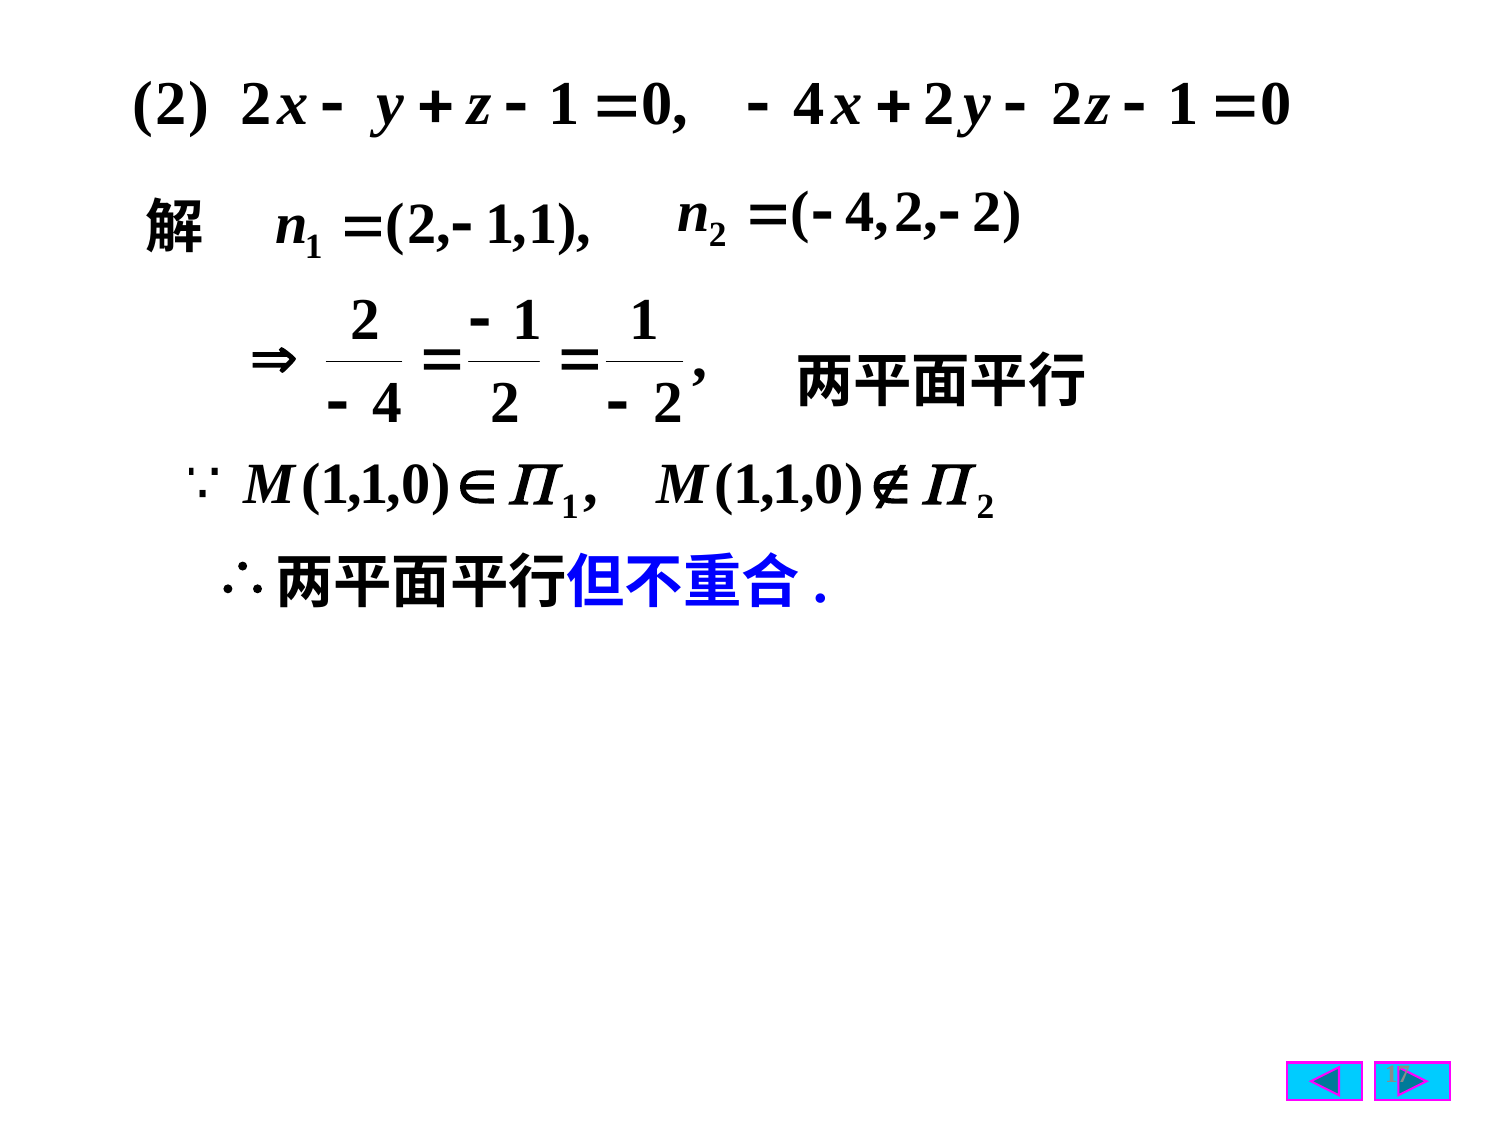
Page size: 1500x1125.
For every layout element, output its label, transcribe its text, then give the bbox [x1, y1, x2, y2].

text_box 两平面平行但不重合. [260, 536, 949, 622]
slide_number 17 [1074, 1042, 1425, 1103]
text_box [130, 75, 1294, 145]
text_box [248, 287, 710, 427]
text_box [189, 453, 601, 523]
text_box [272, 193, 594, 263]
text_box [674, 181, 1025, 251]
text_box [222, 558, 266, 597]
text_box 两平面平行 [780, 335, 1231, 421]
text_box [650, 453, 999, 523]
text_box 解 [130, 182, 269, 267]
